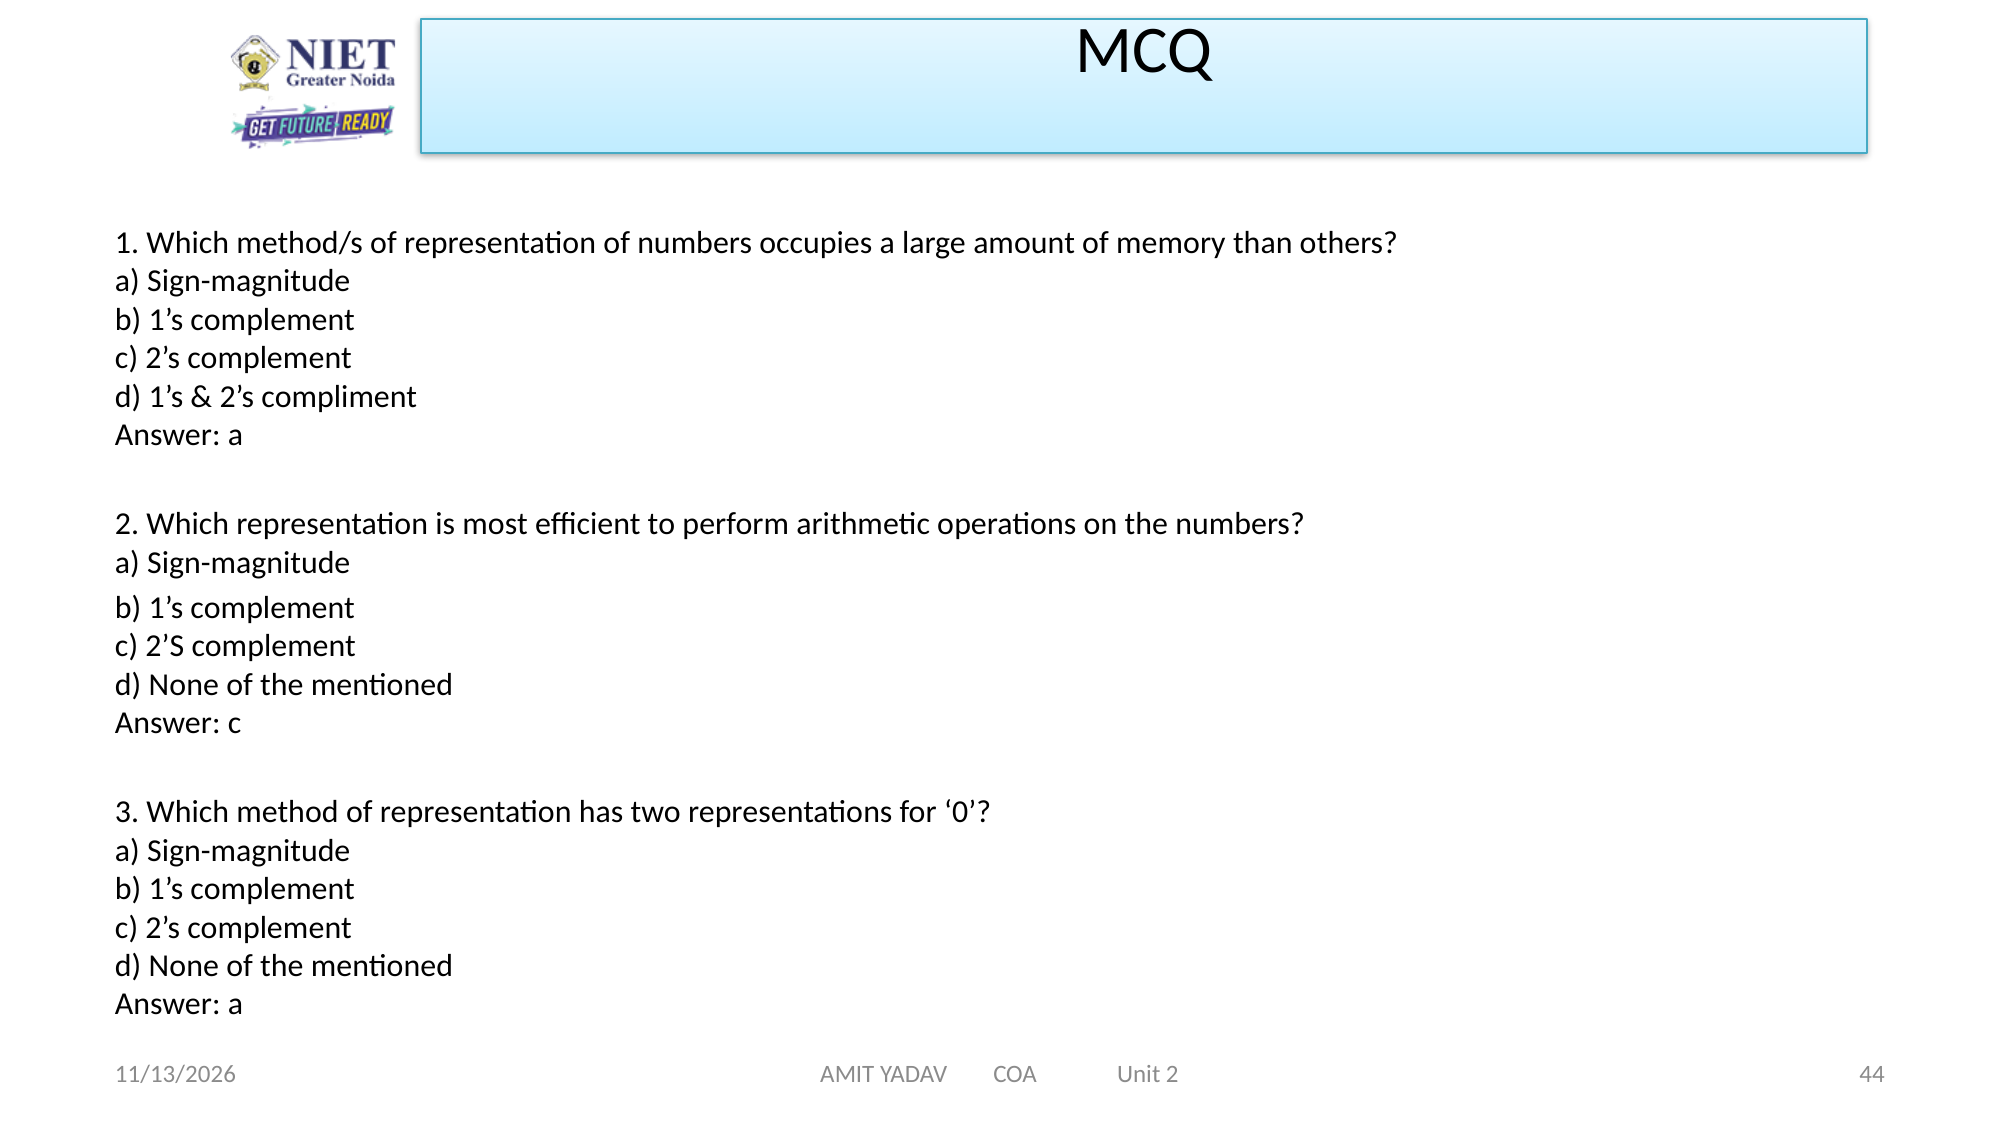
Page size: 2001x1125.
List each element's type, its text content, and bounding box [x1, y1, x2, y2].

list 1. Which method/s of representation of numbers occupies a large amount of memory than others? a) Sign-magnitude b) 1’s complement c) 2’s complement d) 1’s & 2’s compliment Answer: a 2. Which representation is most efficient to perform arithmetic operations on the numbers? a) Sign-magnitude b) 1’s complement c) 2’S complement d) None of the mentioned Answer: c 3. Which method of representation has two representations for ‘0’? a) Sign-magnitude b) 1’s complement c) 2’s complement d) None of the mentioned Answer: a [99, 214, 1900, 1037]
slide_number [99, 1042, 567, 1103]
slide_number 44 [1433, 1042, 1900, 1103]
text_box MCQ [420, 18, 1868, 154]
picture [193, 24, 432, 159]
footer AMIT YADAV COA Unit 2 [683, 1042, 1317, 1103]
